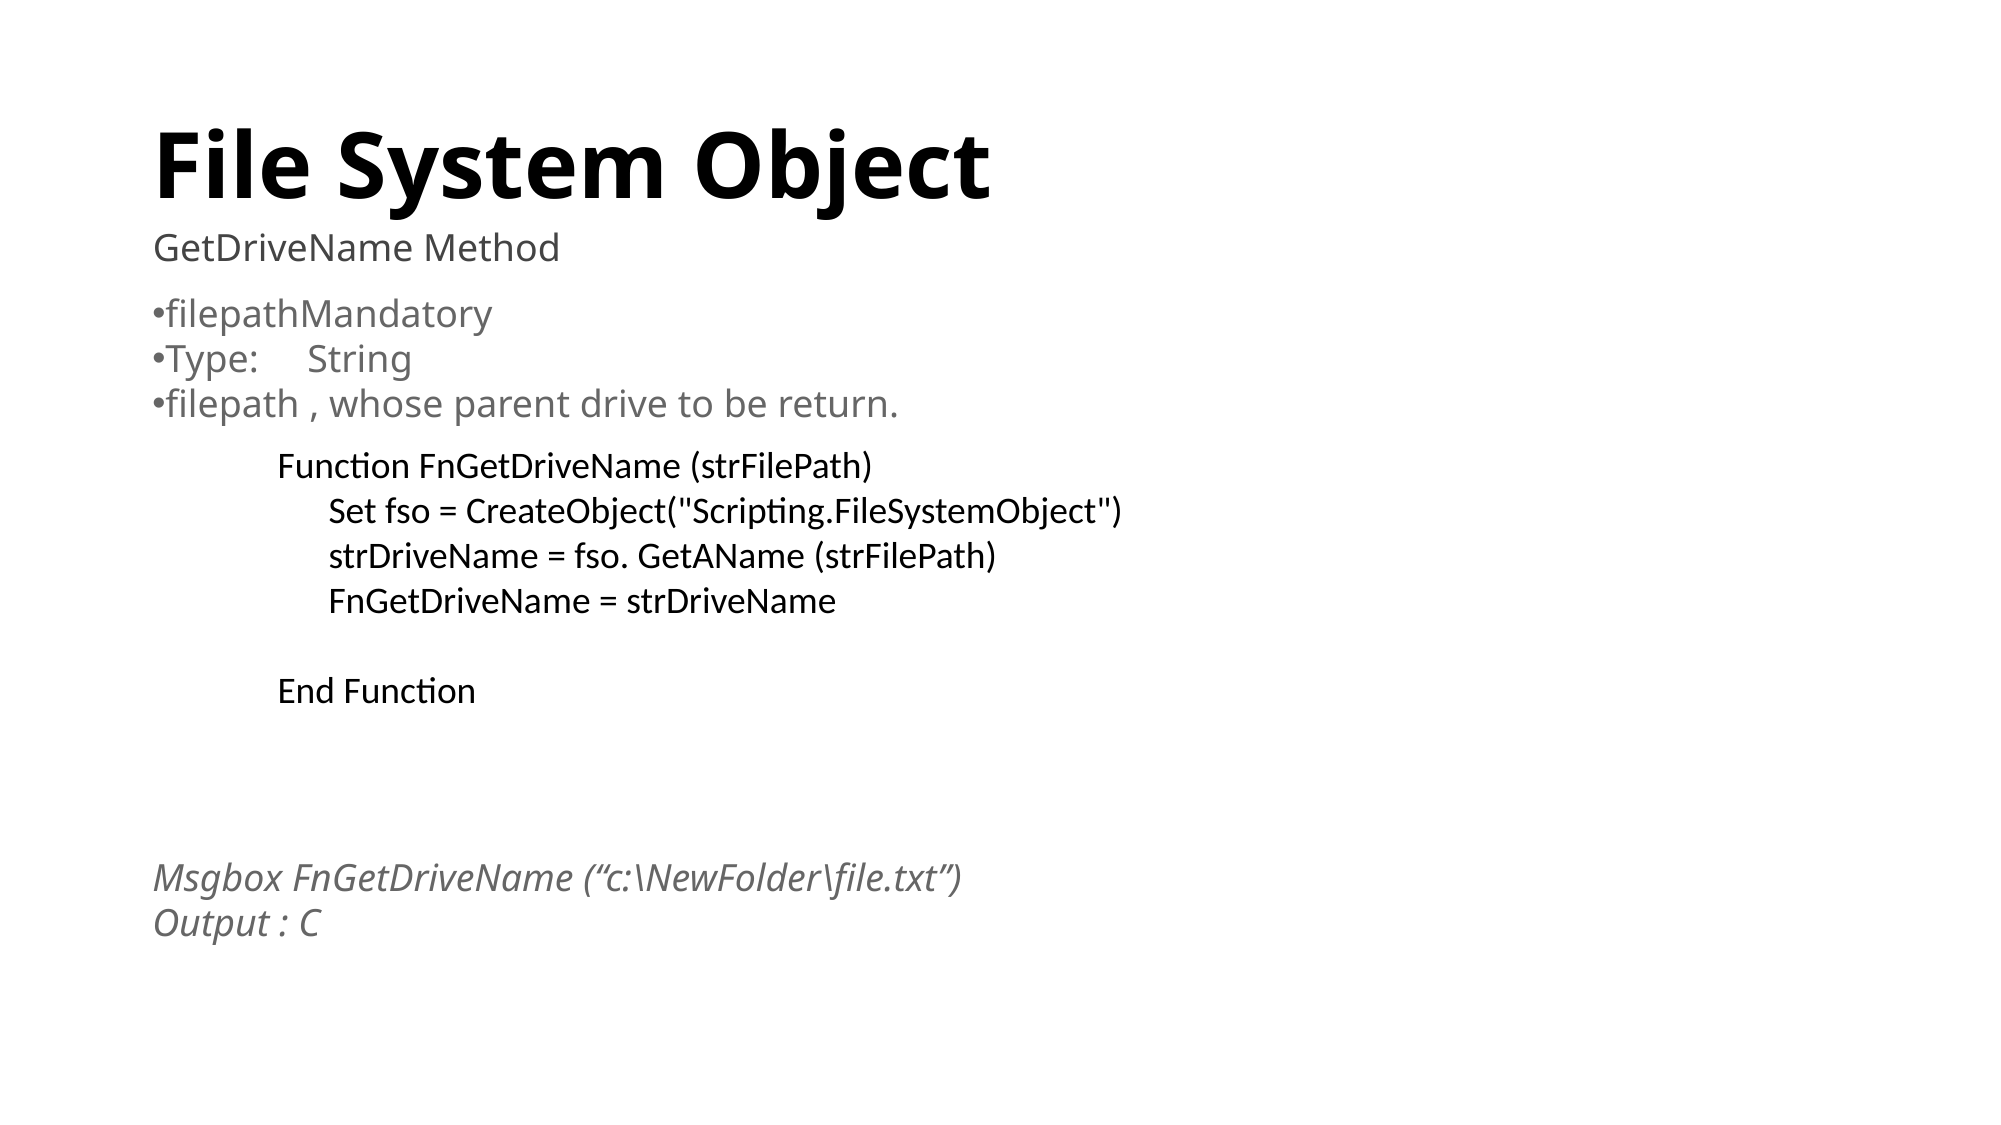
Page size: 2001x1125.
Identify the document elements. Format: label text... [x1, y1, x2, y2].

title File System Object [137, 59, 1863, 278]
text_box Msgbox FnGetDriveName (“c:\NewFolder\file.txt”) Output : C [137, 846, 1138, 951]
text_box filepathMandatory Type: String filepath , whose parent drive to be return. [137, 282, 1138, 433]
text_box GetDriveName Method [138, 216, 577, 277]
text_box Function FnGetDriveName (strFilePath) Set fso = CreateObject("Scripting.FileSystemObject") strDriveName = fso. GetAName (strFilePath) FnGetDriveName = strDriveName End Function [262, 434, 1263, 719]
